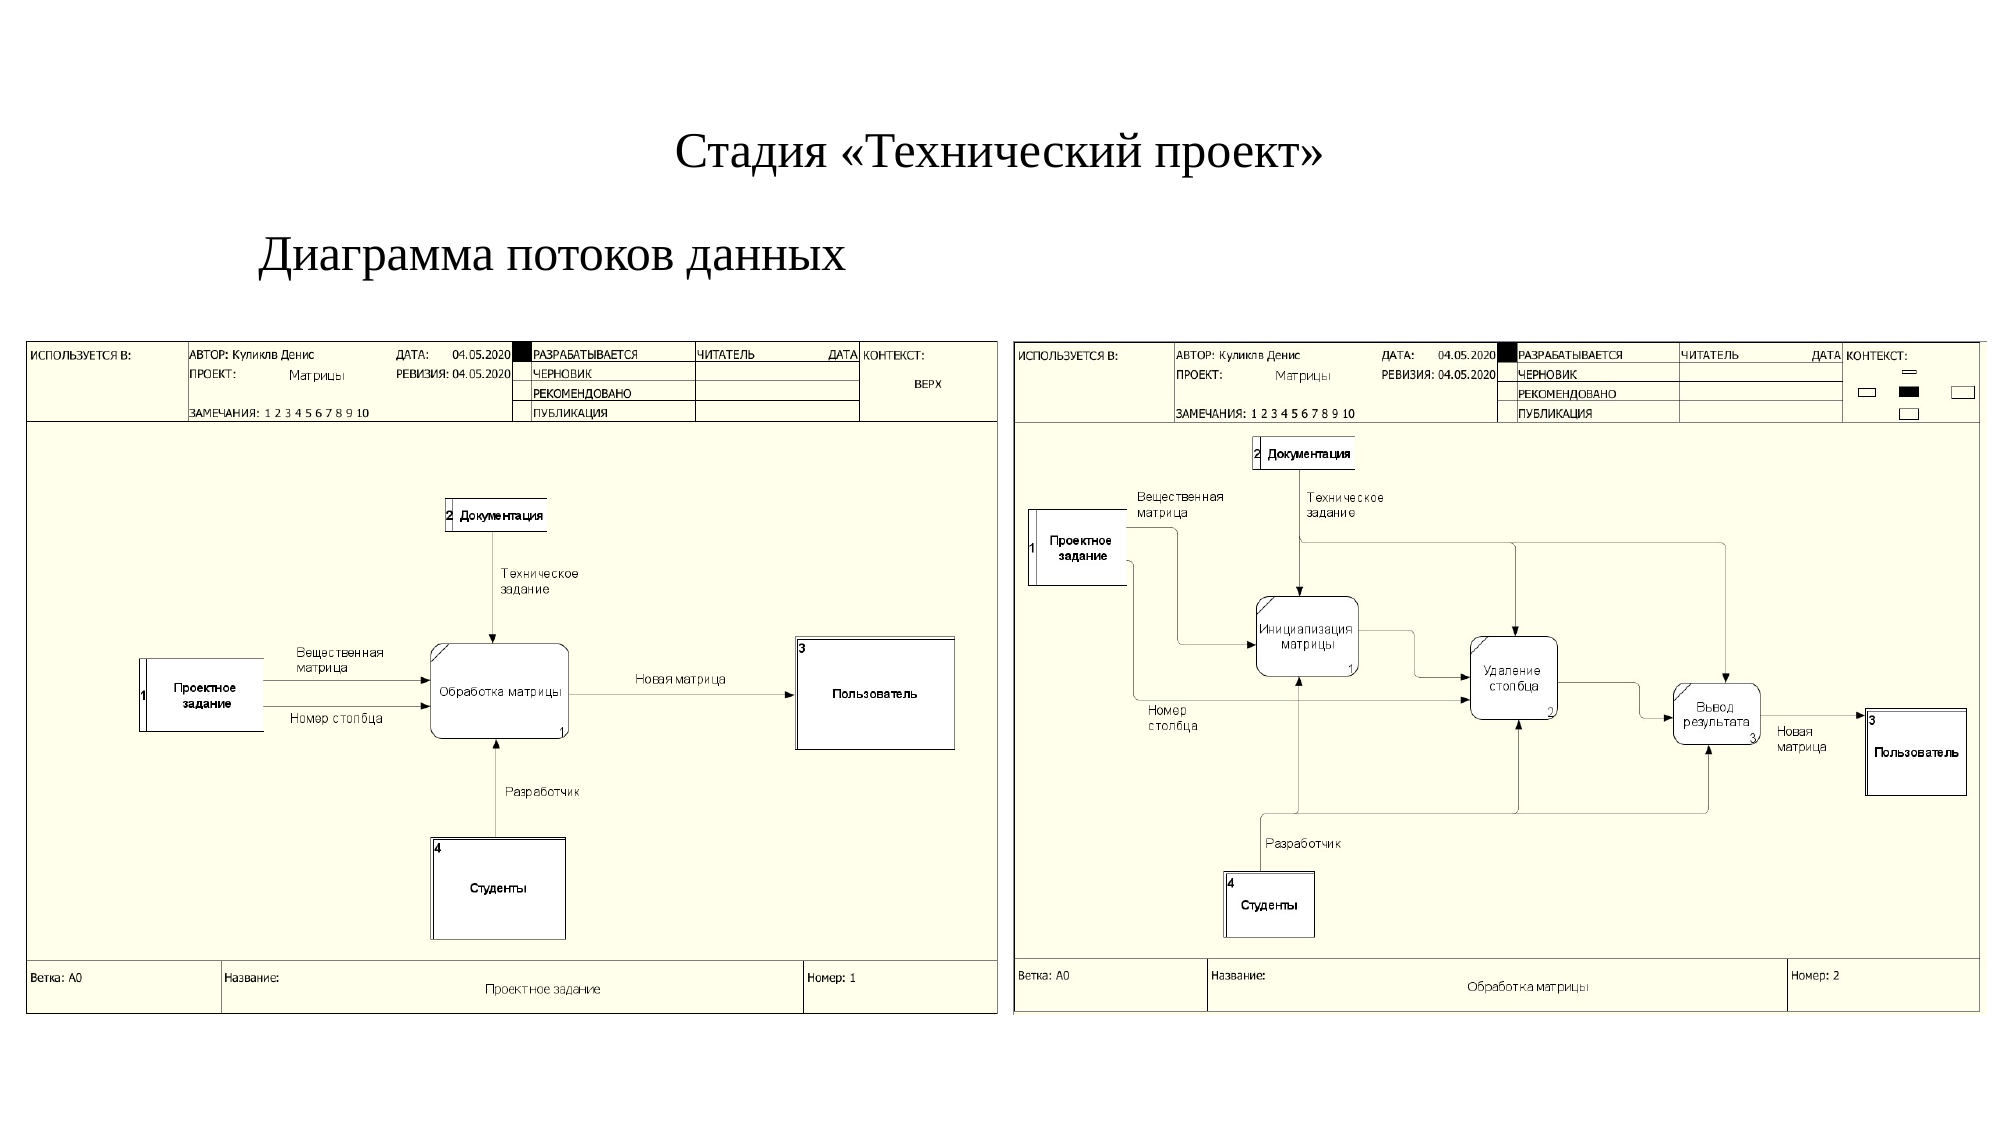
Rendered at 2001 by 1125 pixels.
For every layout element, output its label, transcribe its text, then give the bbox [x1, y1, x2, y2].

text_box Стадия «Технический проект» [500, 110, 1500, 185]
text_box Диаграмма потоков данных [243, 212, 1244, 288]
picture [26, 341, 998, 1015]
picture [1012, 341, 1988, 1015]
